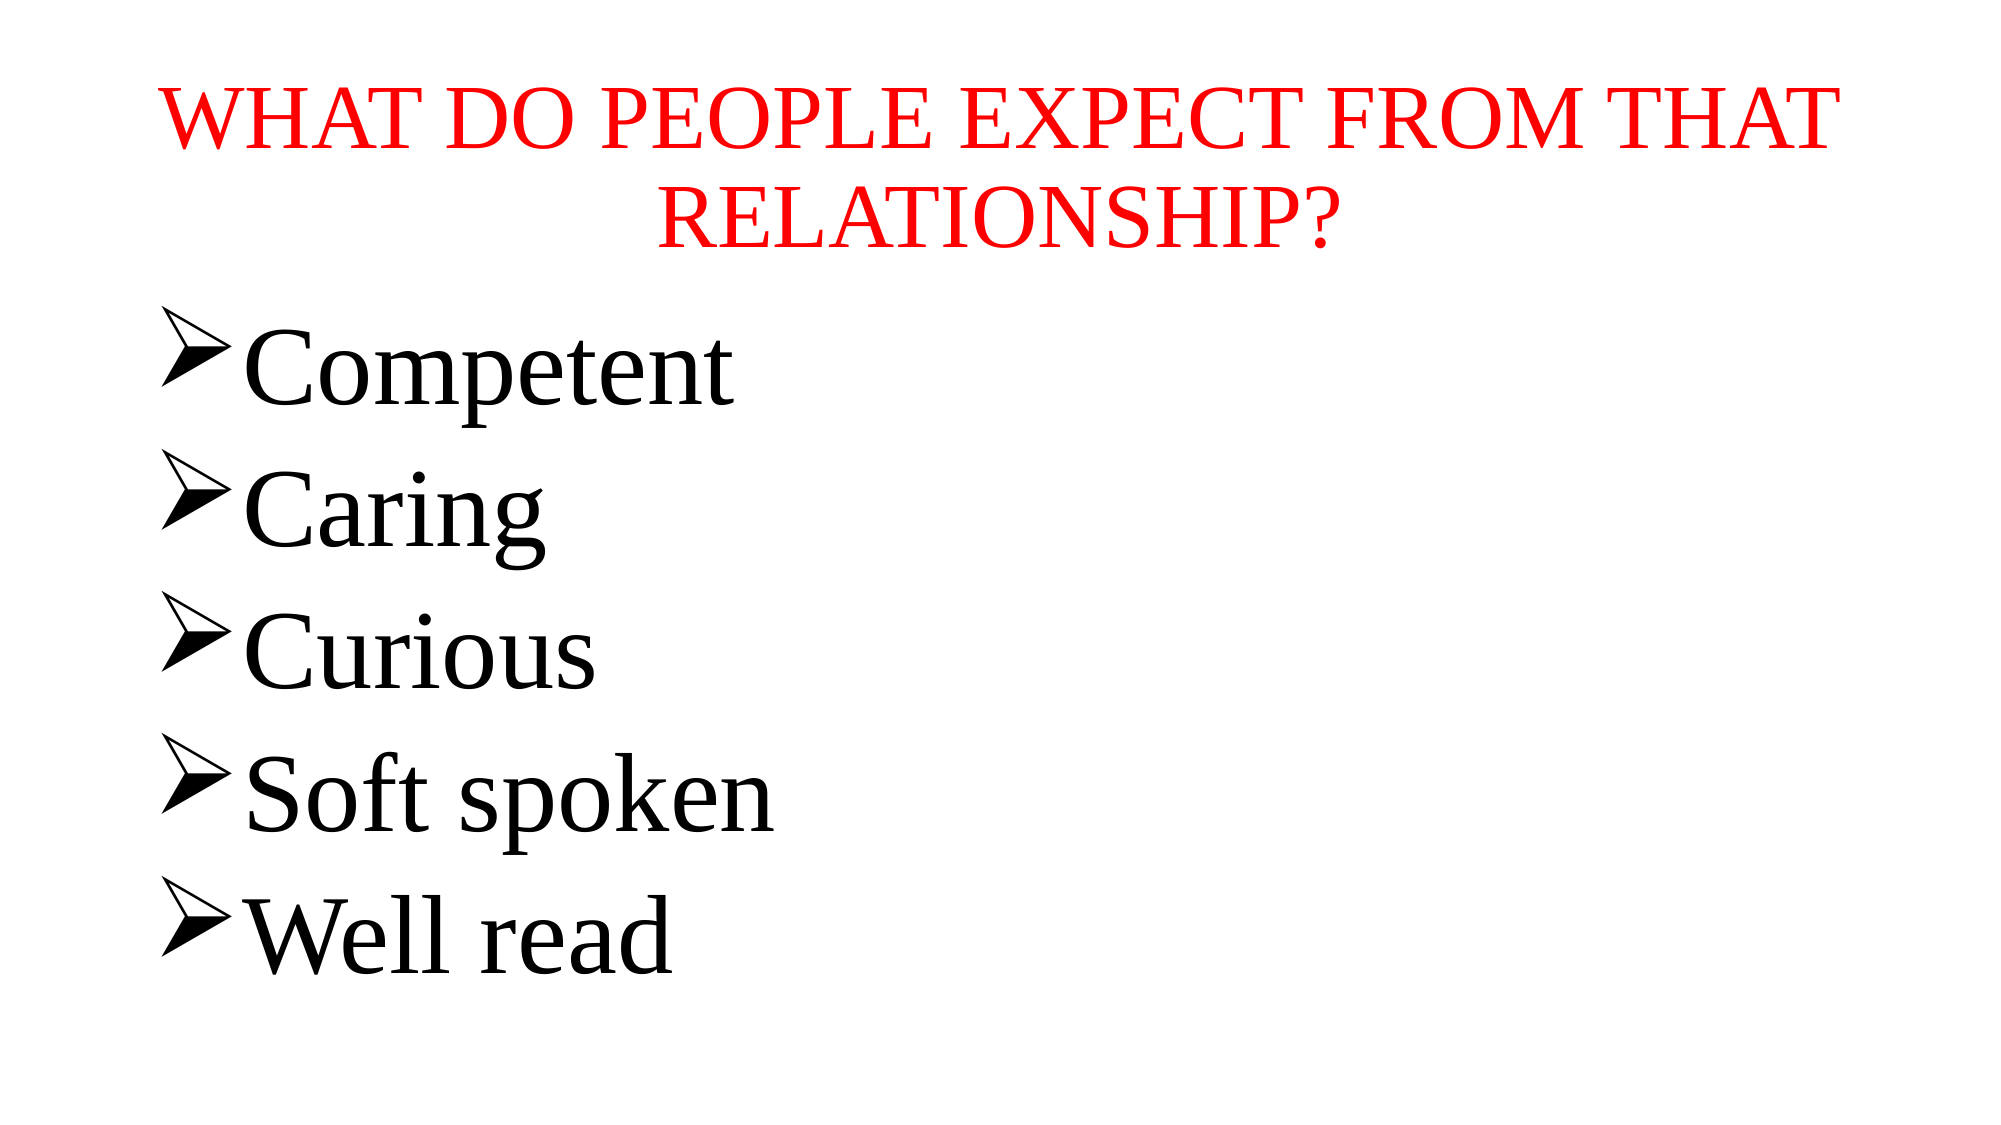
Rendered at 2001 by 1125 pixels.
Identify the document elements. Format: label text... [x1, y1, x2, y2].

list Competent Caring Curious Soft spoken Well read [137, 299, 1863, 1014]
title WHAT DO PEOPLE EXPECT FROM THAT RELATIONSHIP? [137, 59, 1863, 278]
